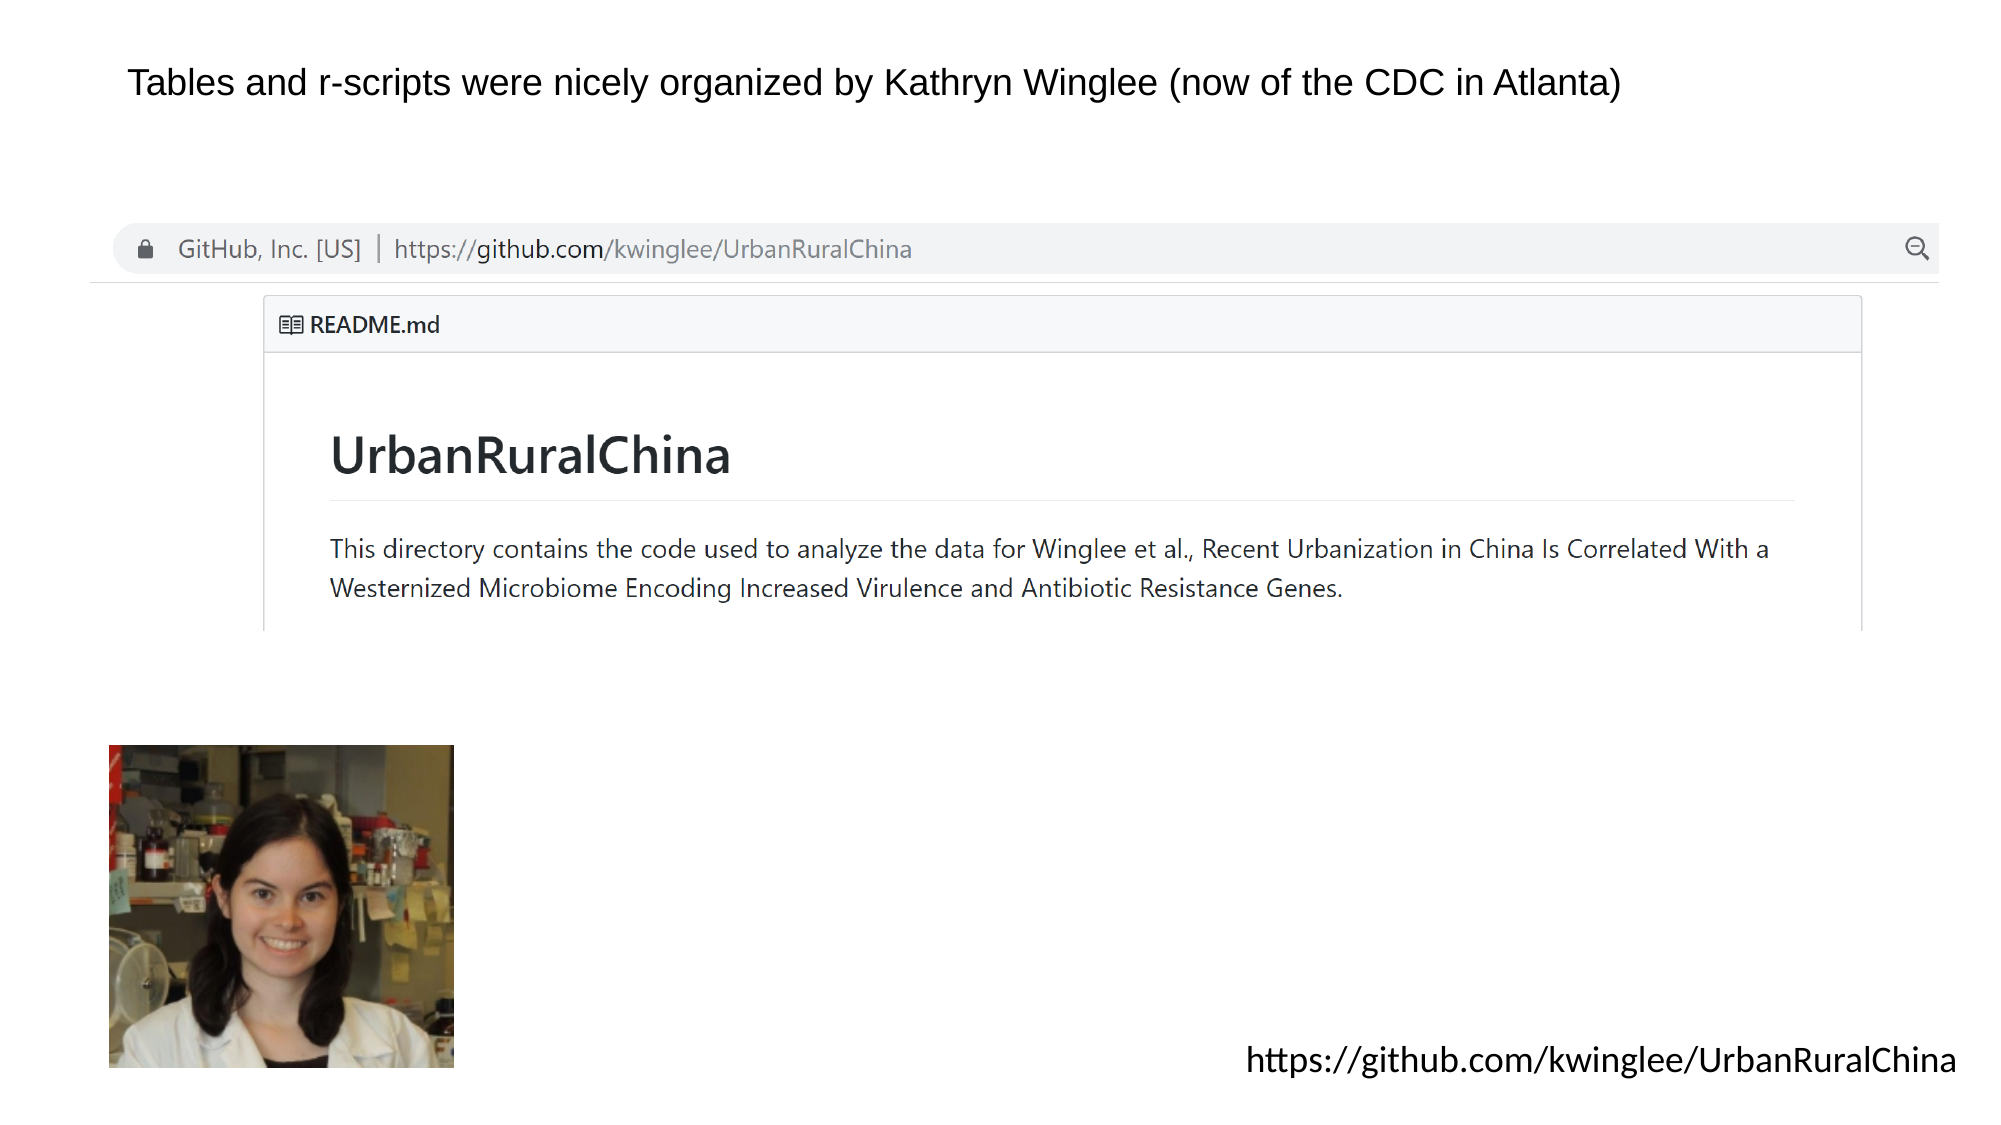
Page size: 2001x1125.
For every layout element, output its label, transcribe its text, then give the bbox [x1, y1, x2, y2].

picture [90, 216, 1939, 631]
text_box Tables and r-scripts were nicely organized by Kathryn Winglee (now of the CDC in Atlanta) [112, 50, 1638, 110]
picture [109, 745, 454, 1068]
text_box https://github.com/kwinglee/UrbanRuralChina [1231, 1027, 1973, 1088]
